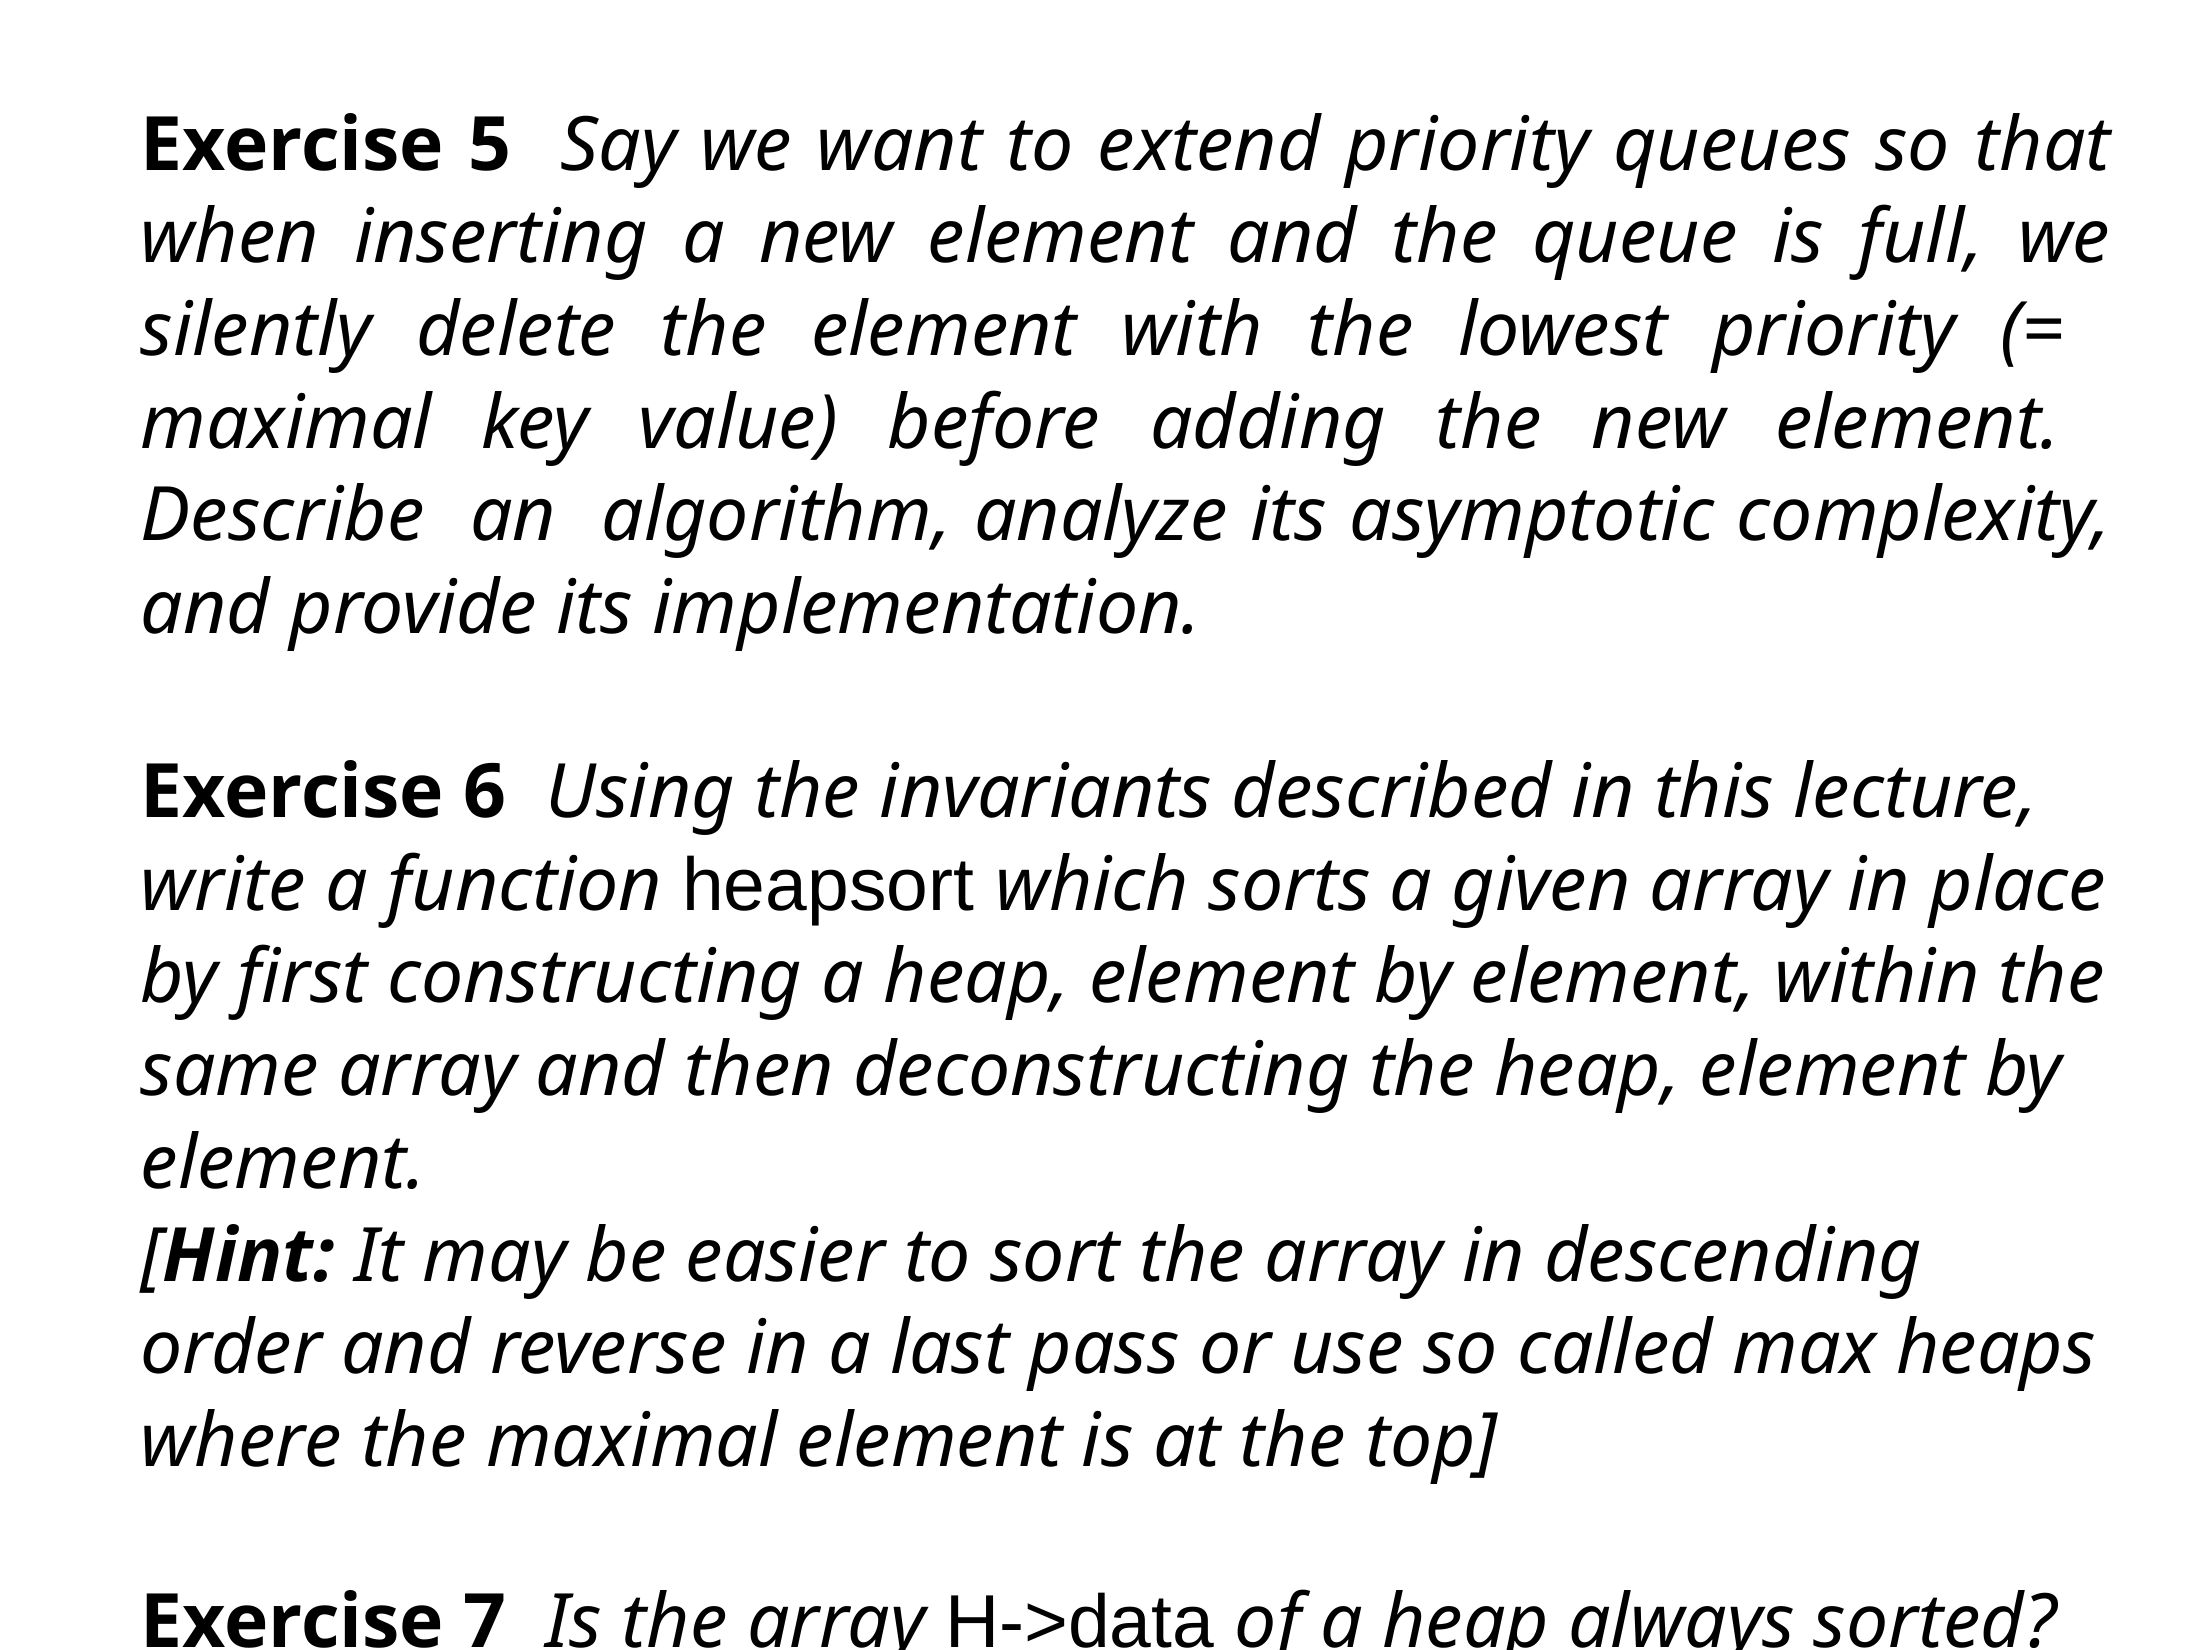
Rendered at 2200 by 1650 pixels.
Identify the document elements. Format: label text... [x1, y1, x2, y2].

text_box Exercise 5 Say we want to extend priority queues so that when inserting a new element and the queue is full, we silently delete the element with the lowest priority (= maximal key value) before adding the new element. Describe an algorithm, analyze its asymptotic complexity, and provide its implementation. Exercise 6 Using the invariants described in this lecture, write a function heapsort which sorts a given array in place by first constructing a heap, element by element, within the same array and then deconstructing the heap, element by element. [Hint: It may be easier to sort the array in descending order and reverse in a last pass or use so called max heaps where the maximal element is at the top] Exercise 7 Is the array H->data of a heap always sorted? [137, 50, 2113, 1650]
